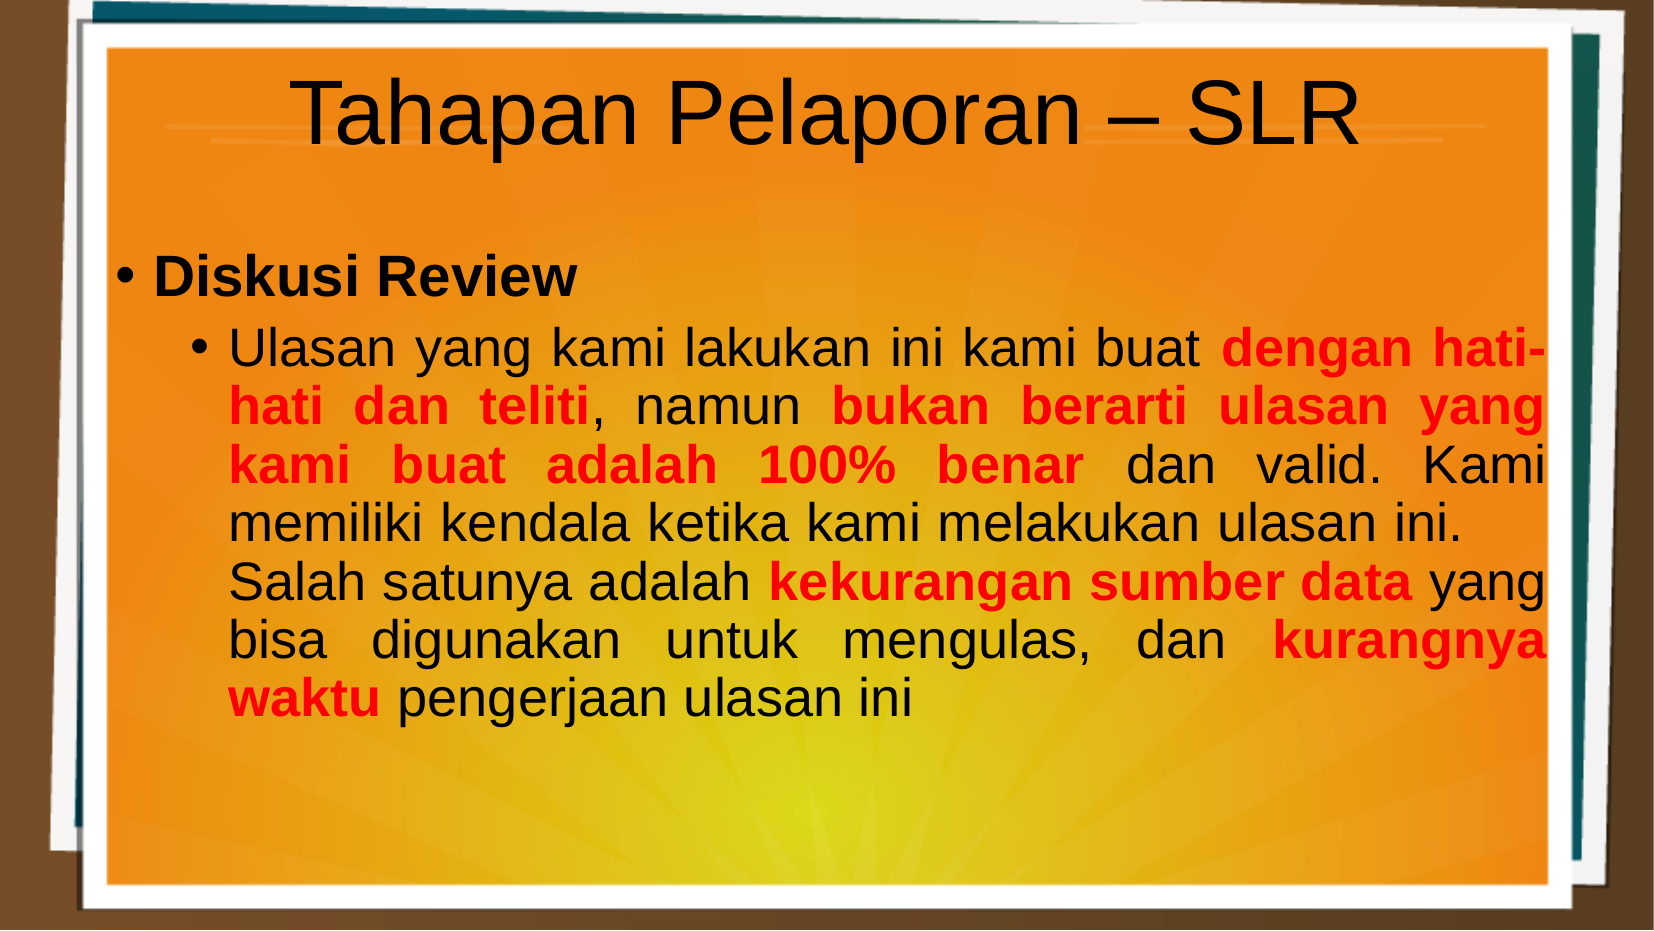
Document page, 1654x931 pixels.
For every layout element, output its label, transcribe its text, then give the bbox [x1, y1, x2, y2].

text_box Tahapan Pelaporan – SLR [82, 37, 1571, 193]
text_box Diskusi Review Ulasan yang kami lakukan ini kami buat dengan hati-hati dan teliti, namun bukan berarti ulasan yang kami buat adalah 100% benar dan valid. Kami memiliki kendala ketika kami melakukan ulasan ini. Salah satunya adalah kekurangan sumber data yang bisa digunakan untuk mengulas, dan kurangnya waktu pengerjaan ulasan ini [115, 217, 1548, 757]
picture [0, 0, 1654, 930]
